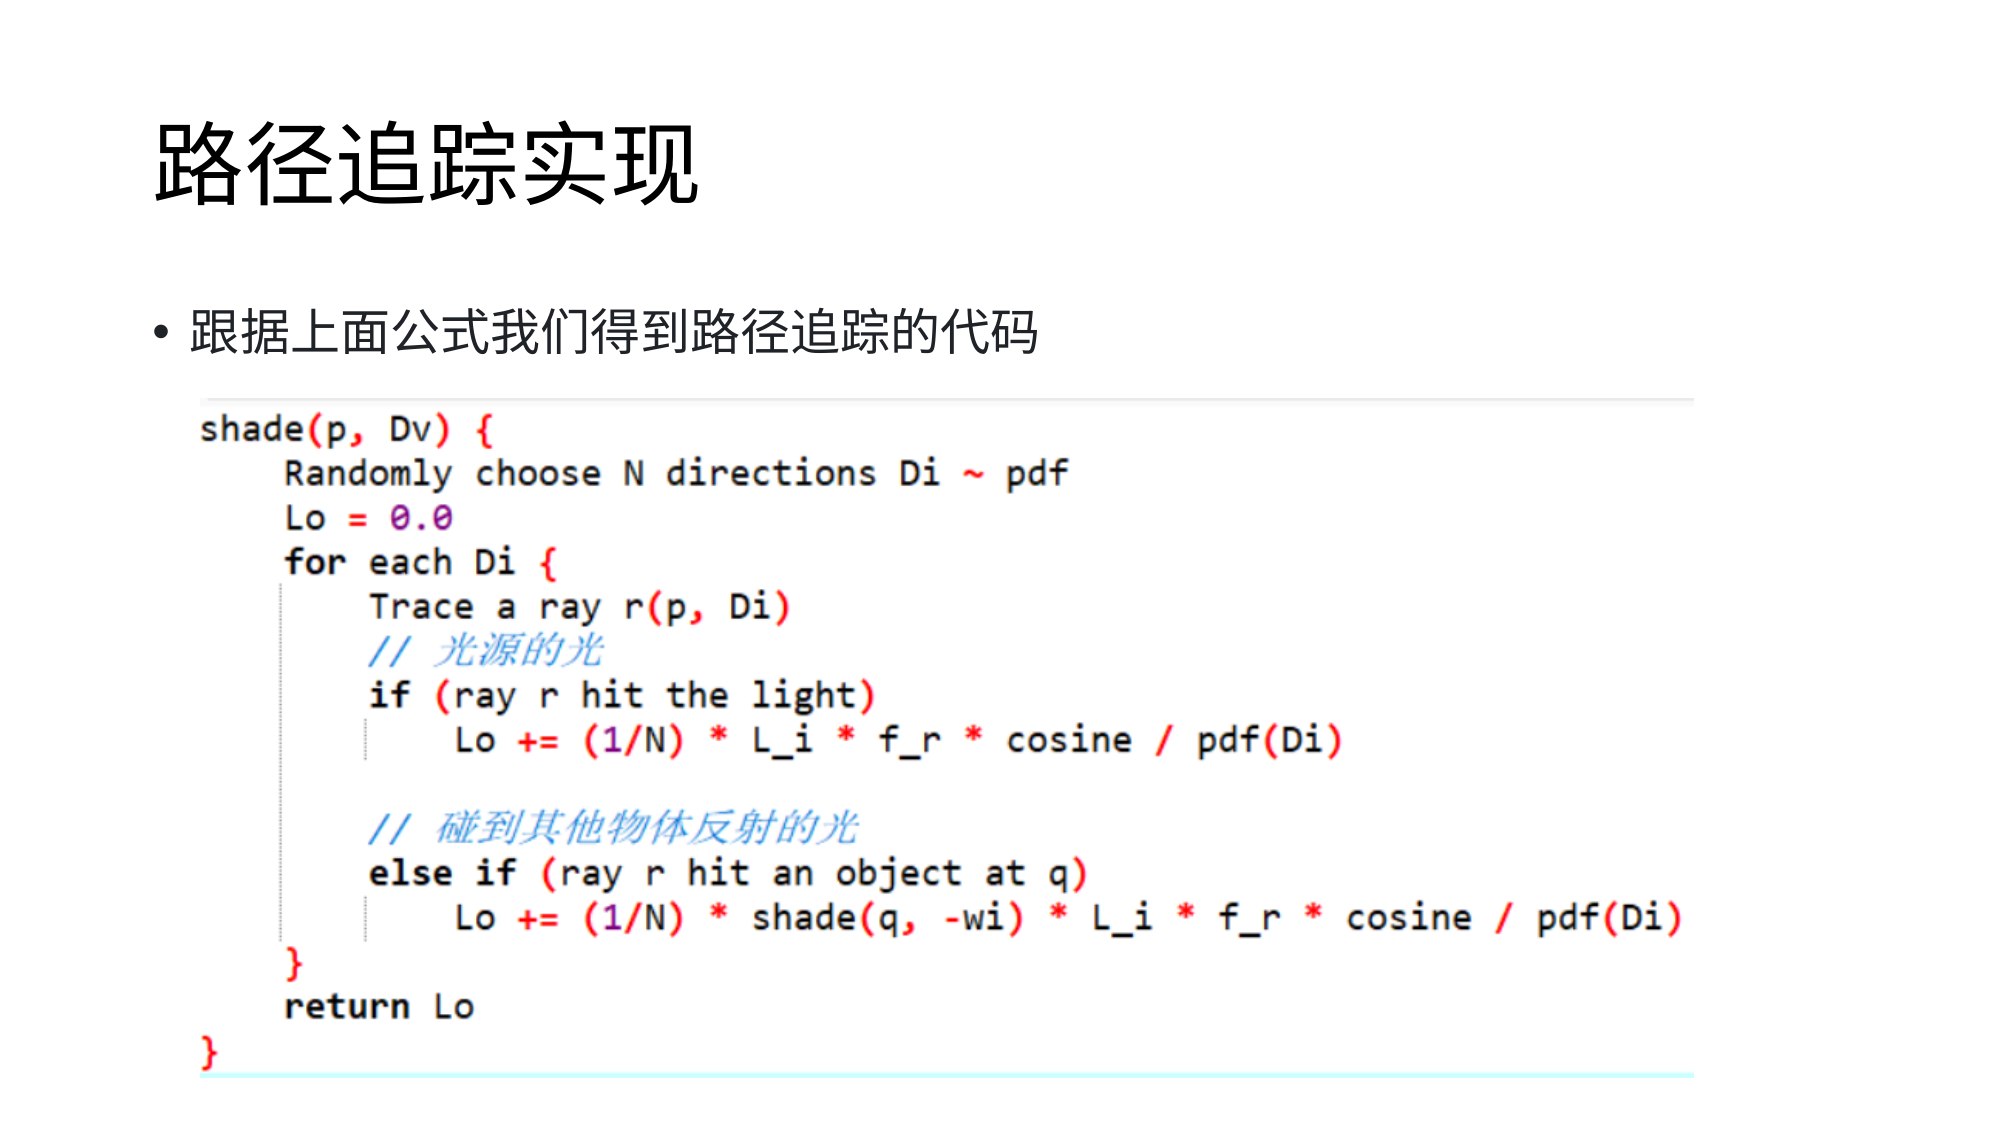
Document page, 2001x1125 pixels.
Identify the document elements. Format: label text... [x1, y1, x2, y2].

title 路径追踪实现 [137, 59, 1863, 278]
list 跟据上面公式我们得到路径追踪的代码 [137, 299, 1863, 1014]
picture [199, 398, 1694, 1079]
